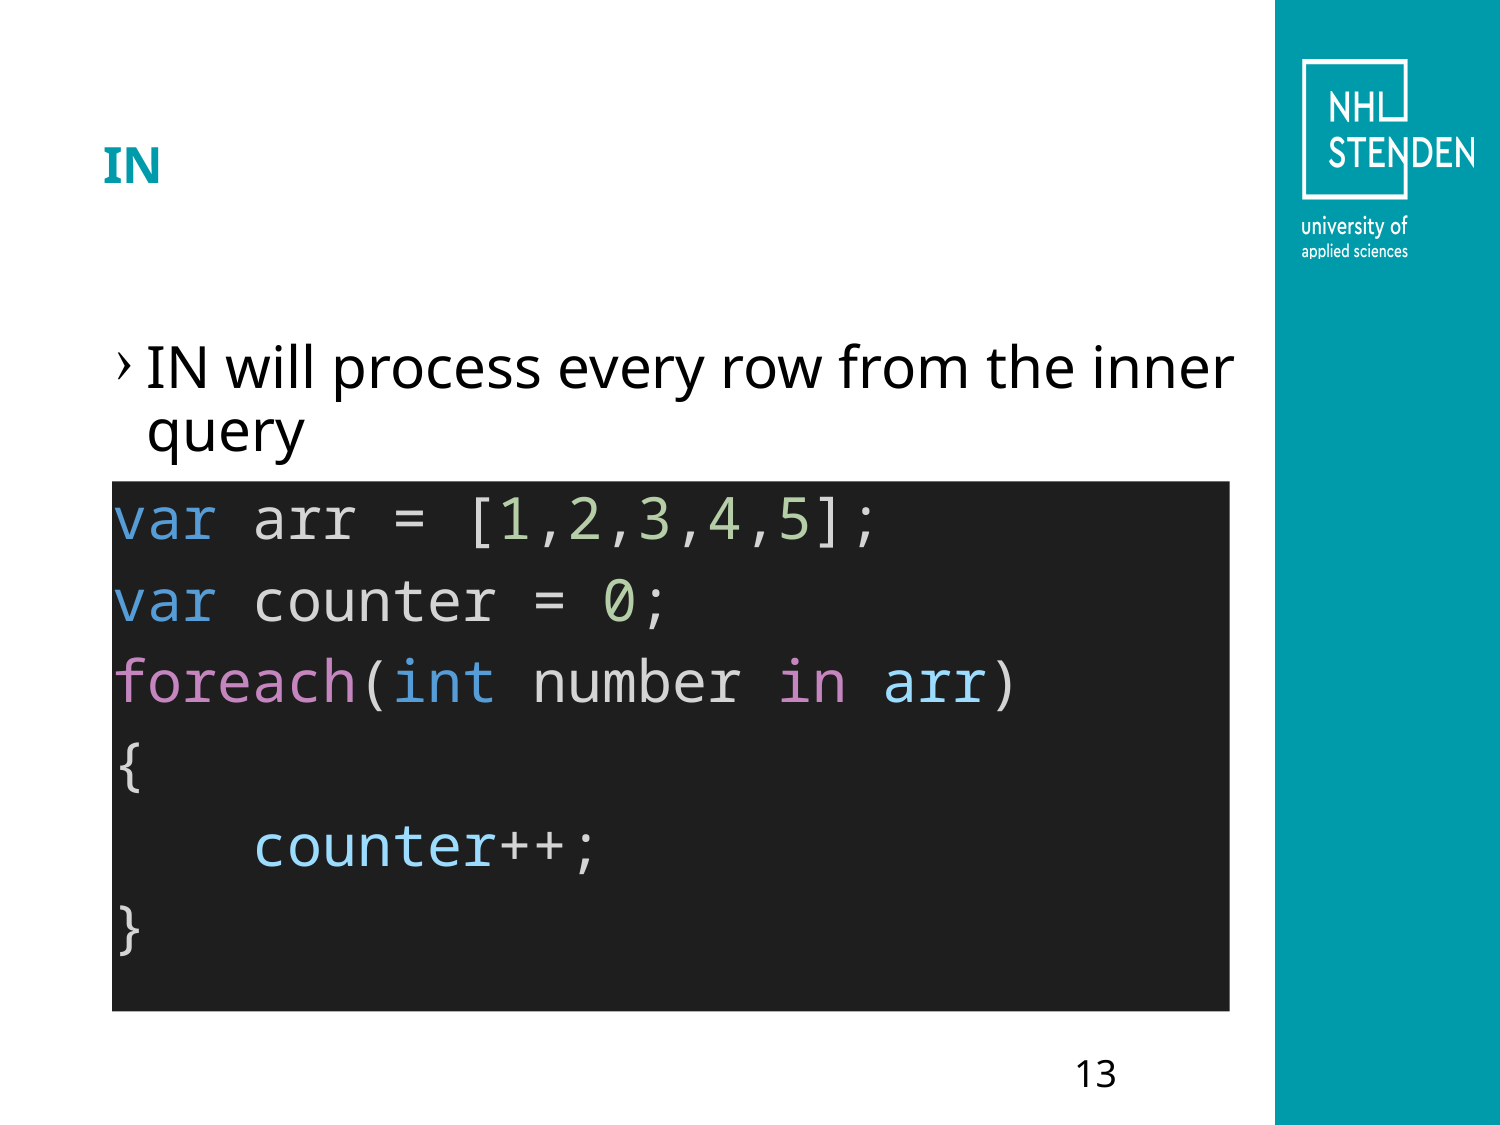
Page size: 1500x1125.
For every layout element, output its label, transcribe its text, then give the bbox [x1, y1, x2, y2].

picture [1302, 59, 1474, 259]
slide_number 13 [1059, 1042, 1259, 1103]
text_box var arr = [1,2,3,4,5]; var counter = 0; foreach(int number in arr) { counter++; } [112, 481, 1230, 1012]
text_box IN will process every row from the inner query [114, 338, 1403, 446]
title IN [88, 113, 1376, 222]
